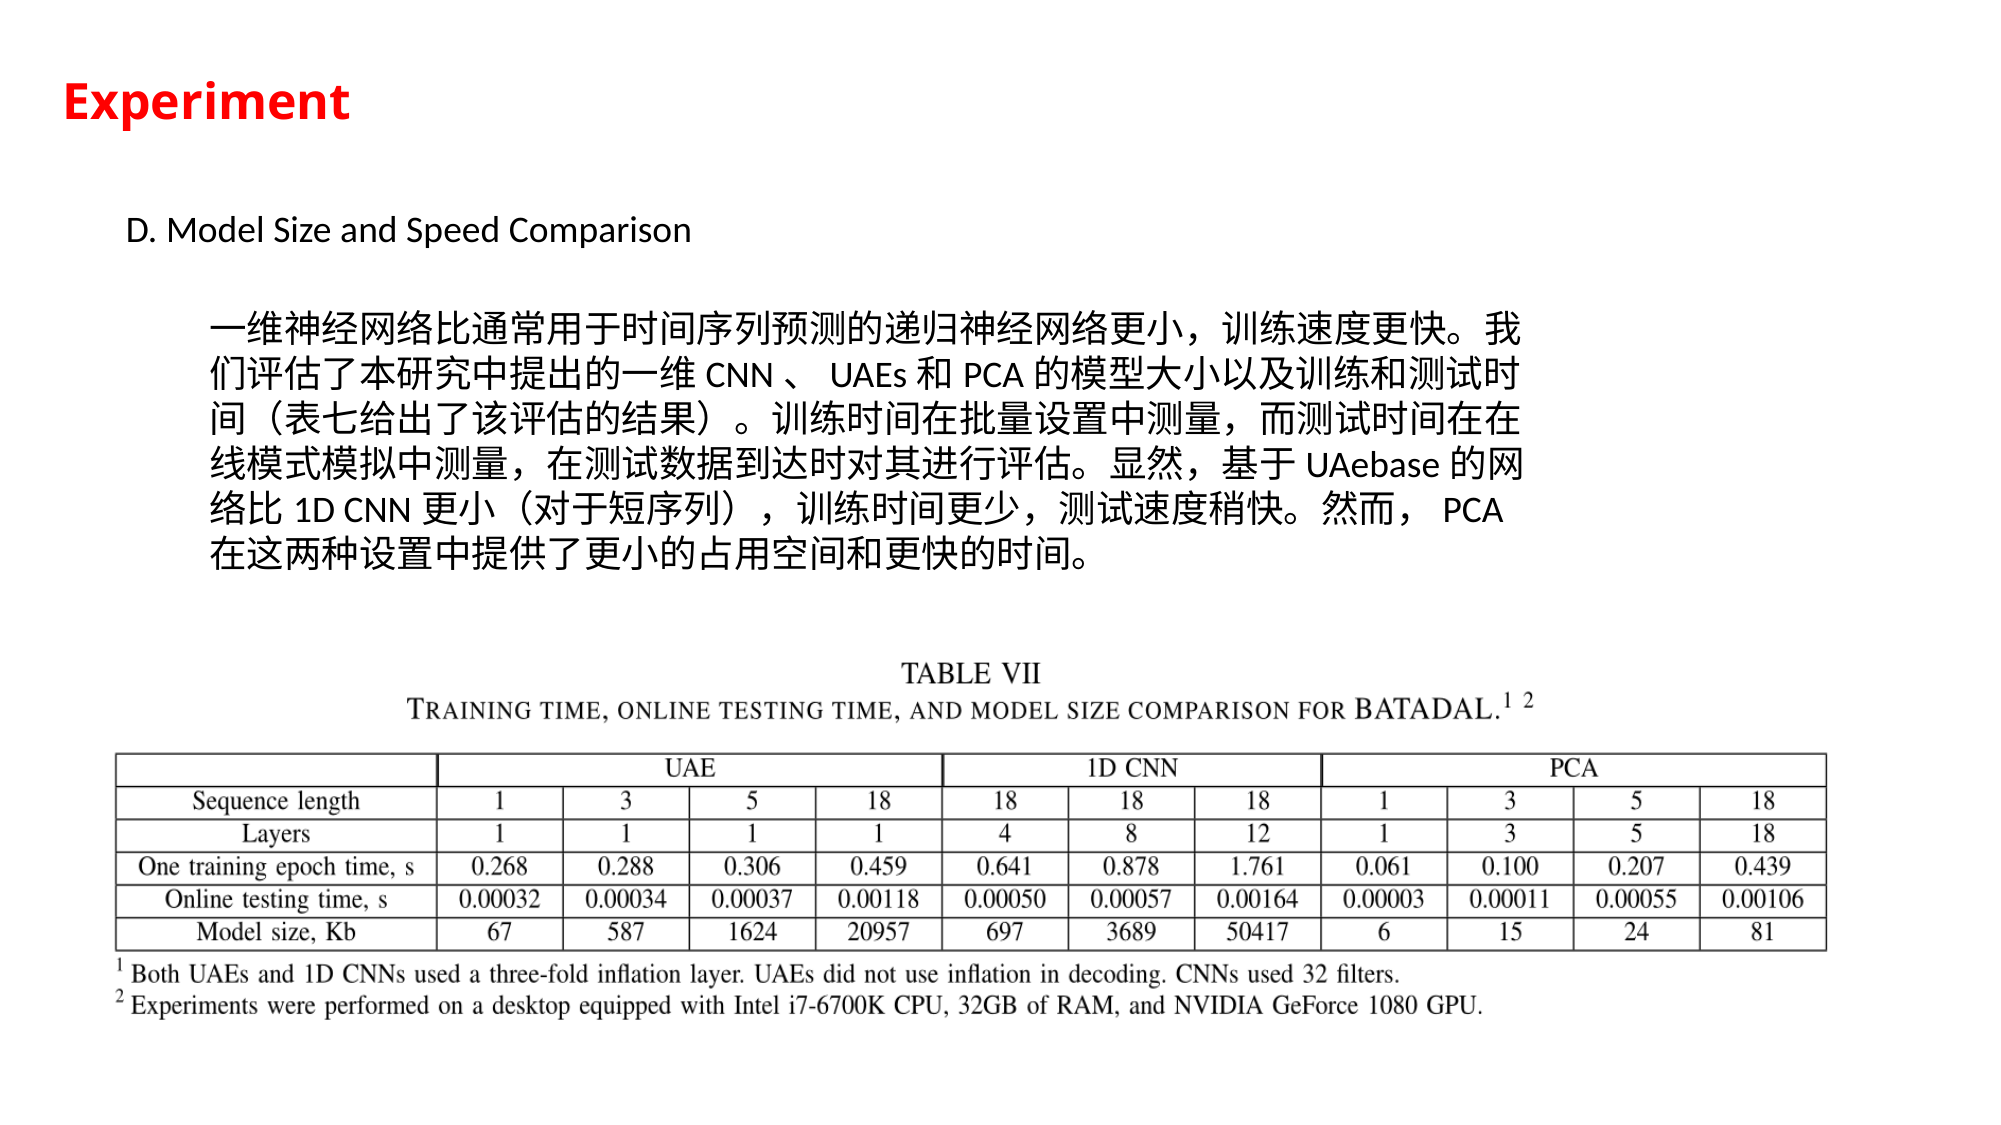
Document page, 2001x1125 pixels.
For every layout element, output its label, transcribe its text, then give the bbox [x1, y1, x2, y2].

text_box Experiment [47, 62, 367, 137]
text_box 一维神经网络比通常用于时间序列预测的递归神经网络更小，训练速度更快。我们评估了本研究中提出的一维CNN、UAEs和PCA的模型大小以及训练和测试时间（表七给出了该评估的结果）。训练时间在批量设置中测量，而测试时间在在线模式模拟中测量，在测试数据到达时对其进行评估。显然，基于UAebase的网络比1D CNN更小（对于短序列），训练时间更少，测试速度稍快。然而，PCA在这两种设置中提供了更小的占用空间和更快的时间。 [194, 298, 1563, 583]
text_box D. Model Size and Speed Comparison [111, 198, 708, 258]
picture [54, 604, 1899, 1044]
